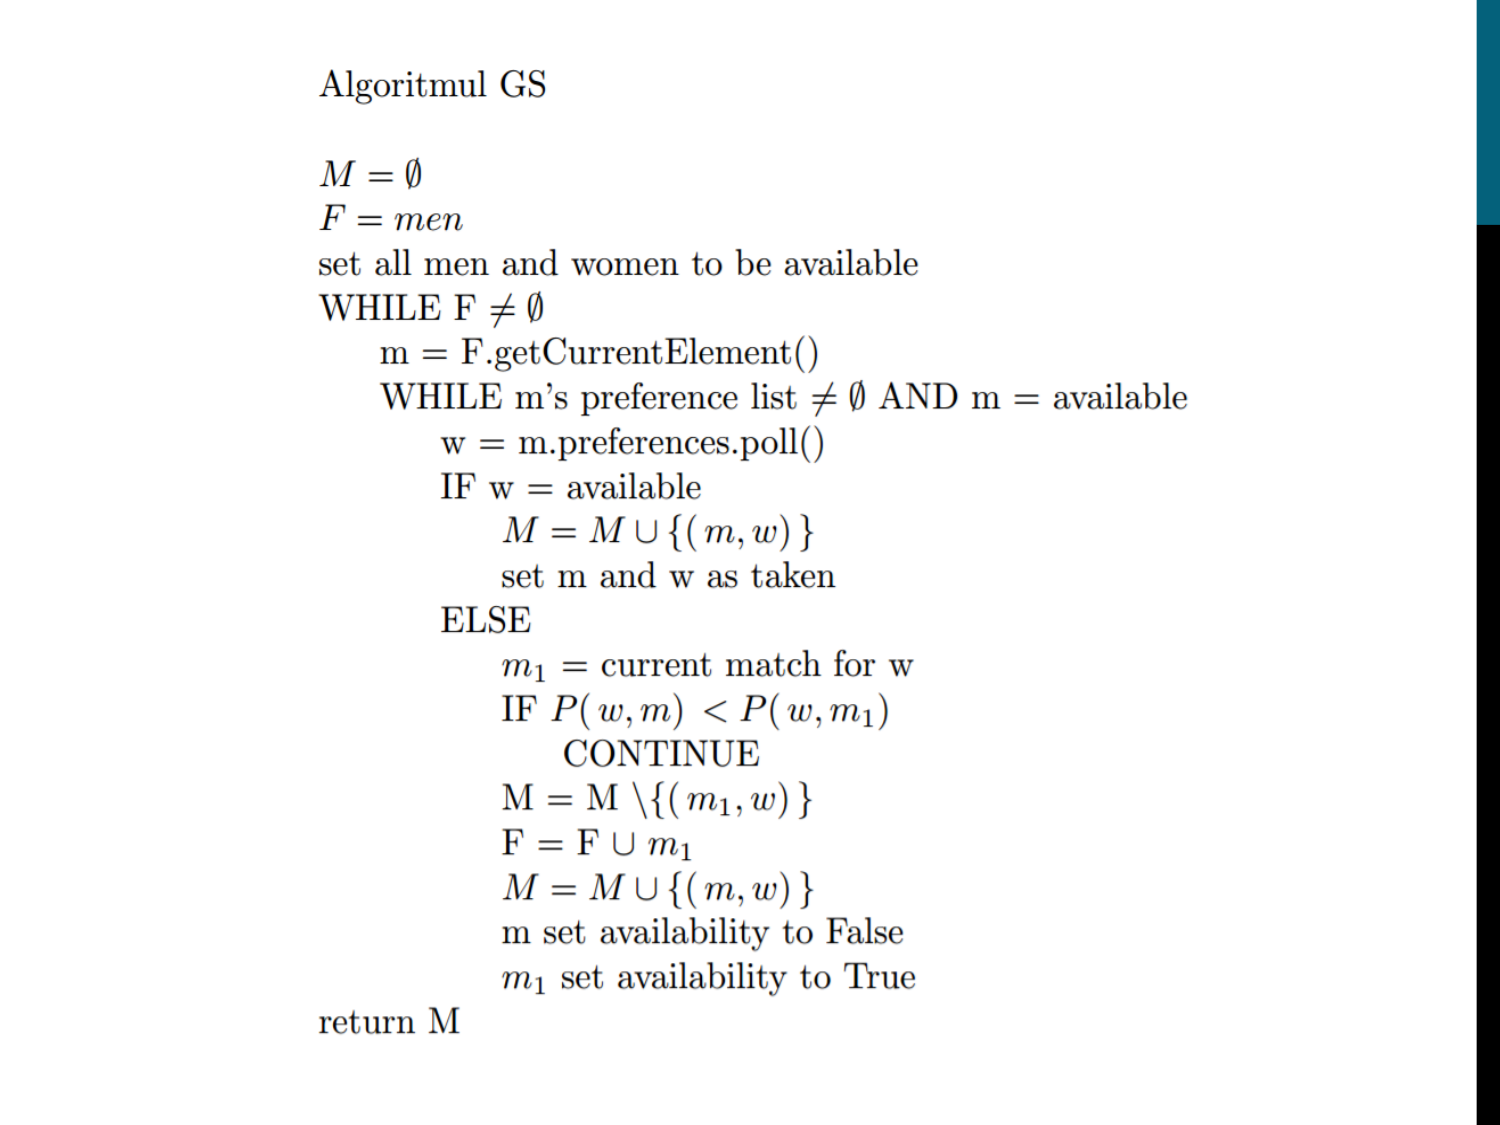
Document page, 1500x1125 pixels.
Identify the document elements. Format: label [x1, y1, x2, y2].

picture [303, 42, 1227, 1060]
